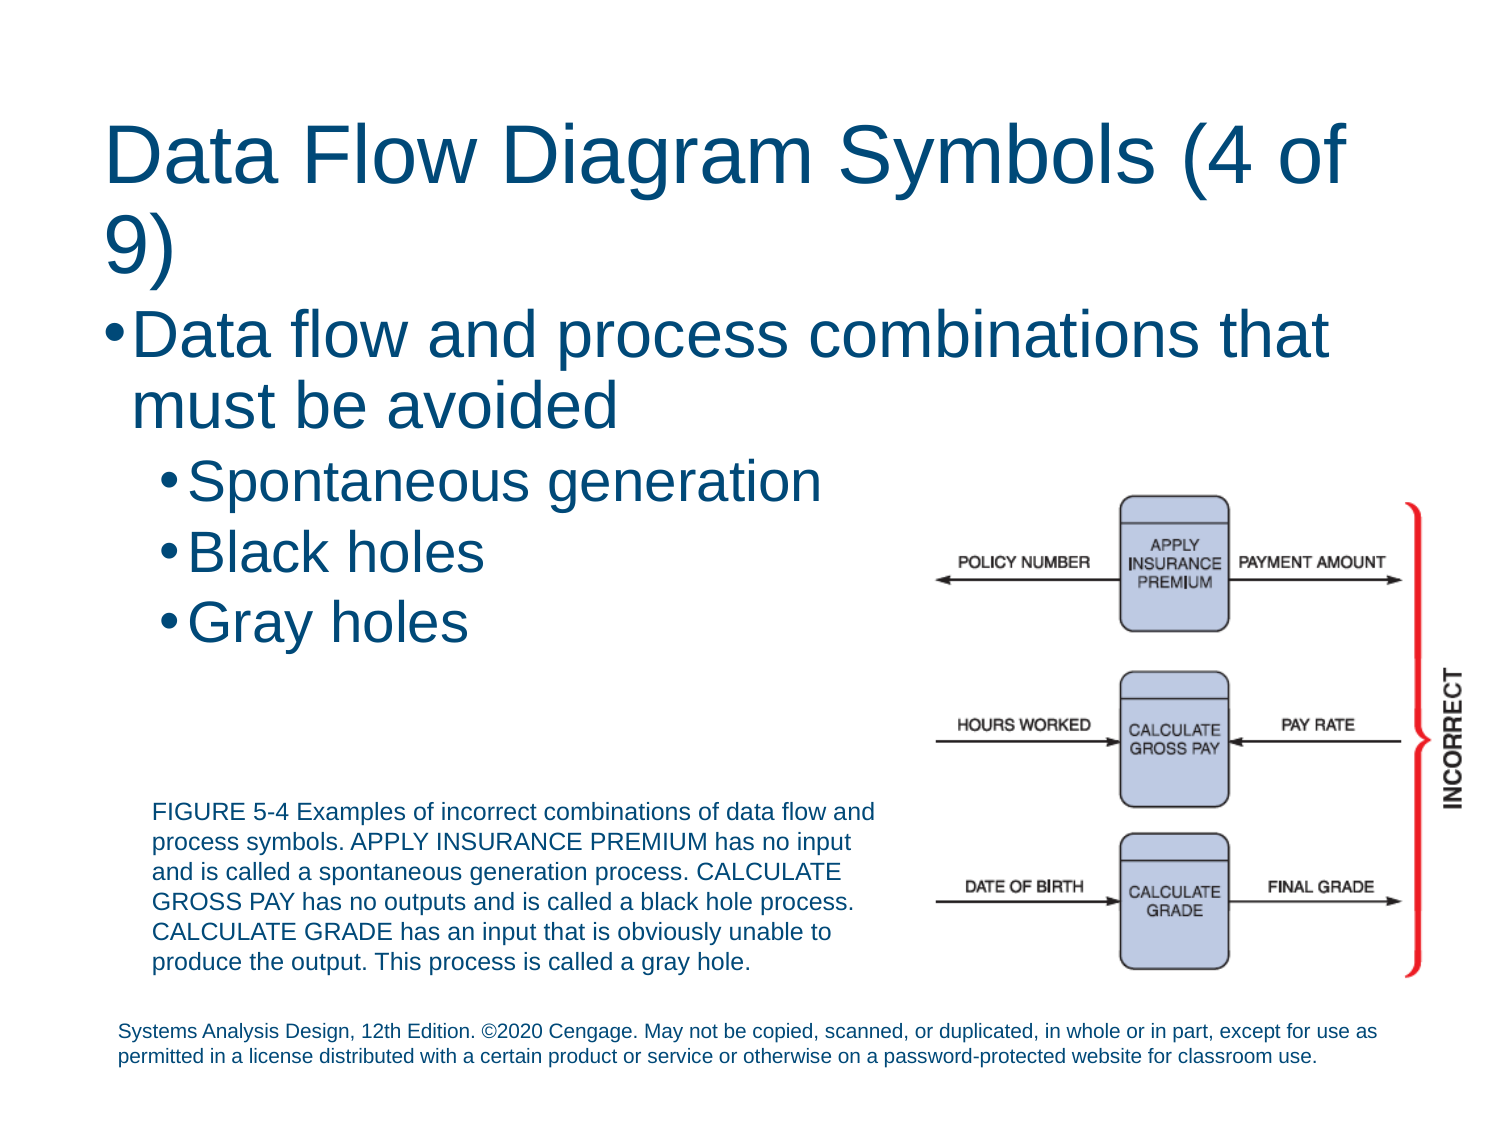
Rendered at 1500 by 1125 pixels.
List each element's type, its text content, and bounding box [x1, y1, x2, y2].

footer Systems Analysis Design, 12th Edition. ©2020 Cengage. May not be copied, scanned, or duplicated, in whole or in part, except for use as permitted in a license distributed with a certain product or service or otherwise on a password-protected website for classroom use. [103, 1009, 1397, 1070]
text_box FIGURE 5-4 Examples of incorrect combinations of data flow and process symbols. APPLY INSURANCE PREMIUM has no input and is called a spontaneous generation process. CALCULATE GROSS PAY has no outputs and is called a black hole process. CALCULATE GRADE has an input that is obviously unable to produce the output. This process is called a gray hole. [137, 788, 890, 983]
picture [890, 480, 1471, 986]
list Data flow and process combinations that must be avoided Spontaneous generation Black holes Gray holes [103, 299, 1397, 1009]
title Data Flow Diagram Symbols (4 of 9) [103, 111, 1397, 243]
